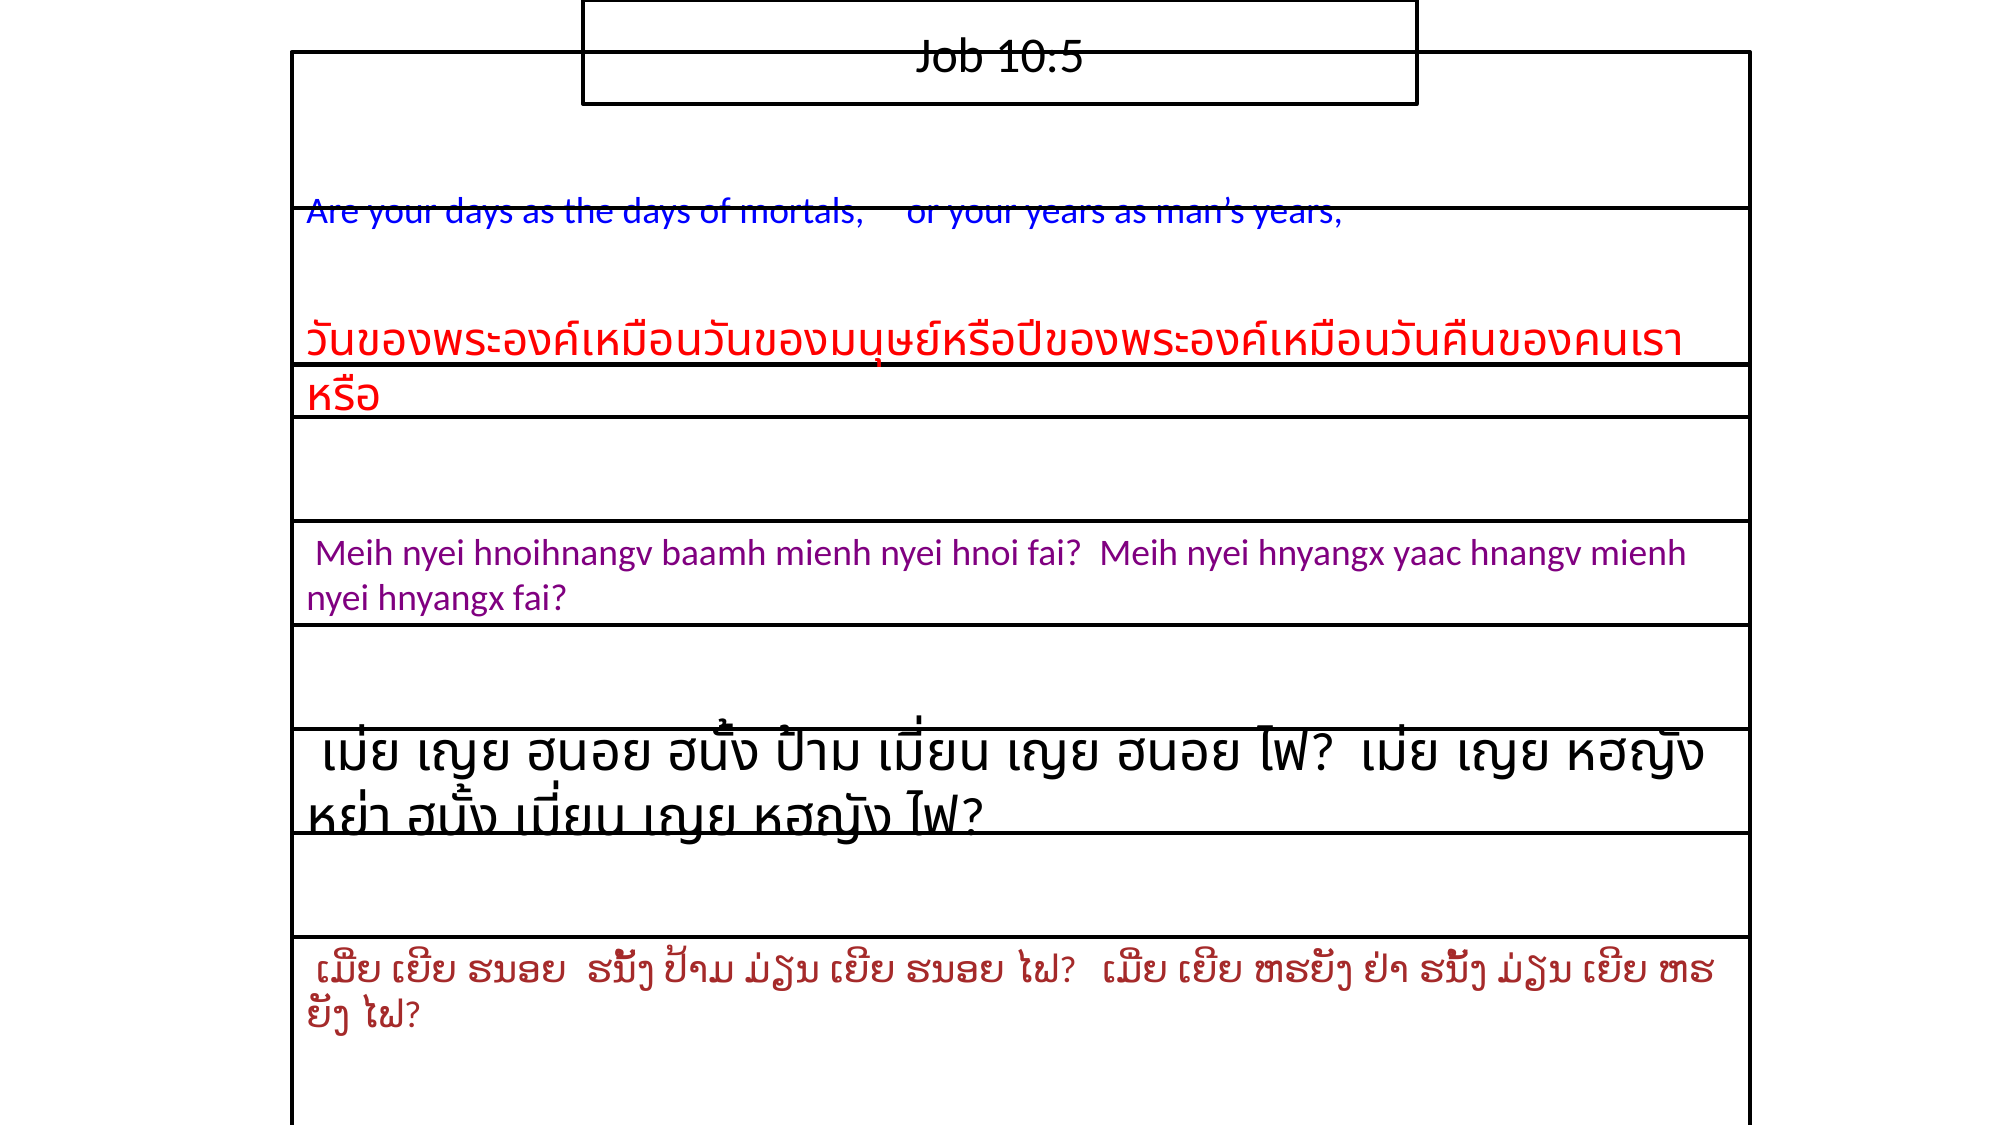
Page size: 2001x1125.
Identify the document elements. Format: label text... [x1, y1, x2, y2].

text_box Job 10:5 [581, 0, 1419, 50]
text_box เม่ย เญย ฮนอย ฮนั้ง ป้าม เมี่ยน เญย ฮนอย ไฟ? เม่ย เญย หฮญัง หย่า ฮนั้ง เมี่ยน เญย หฮญัง ไฟ? [290, 623, 1752, 831]
text_box Are your days as the days of mortals, or your years as man’s years, [290, 50, 1752, 206]
text_box วัน​ของ​พระ​องค์​เหมือน​วัน​ของ​มนุษย์​หรือปี​ของ​พระ​องค์​เหมือน​วัน​คืน​ของ​คนเรา​หรือ [290, 206, 1752, 415]
text_box Meih nyei hnoihnangv baamh mienh nyei hnoi fai? Meih nyei hnyangx yaac hnangv mienh nyei hnyangx fai? [290, 415, 1752, 623]
text_box ເມີ່ຍ ເຍີຍ ຮນອຍ ຮນັ້ງ ປ້າມ ມ່ຽນ ເຍີຍ ຮນອຍ ໄຟ? ເມີ່ຍ ເຍີຍ ຫຮຍັງ ຢ່າ ຮນັ້ງ ມ່ຽນ ເຍີຍ ຫຮຍັງ ໄຟ? [290, 831, 1752, 1125]
